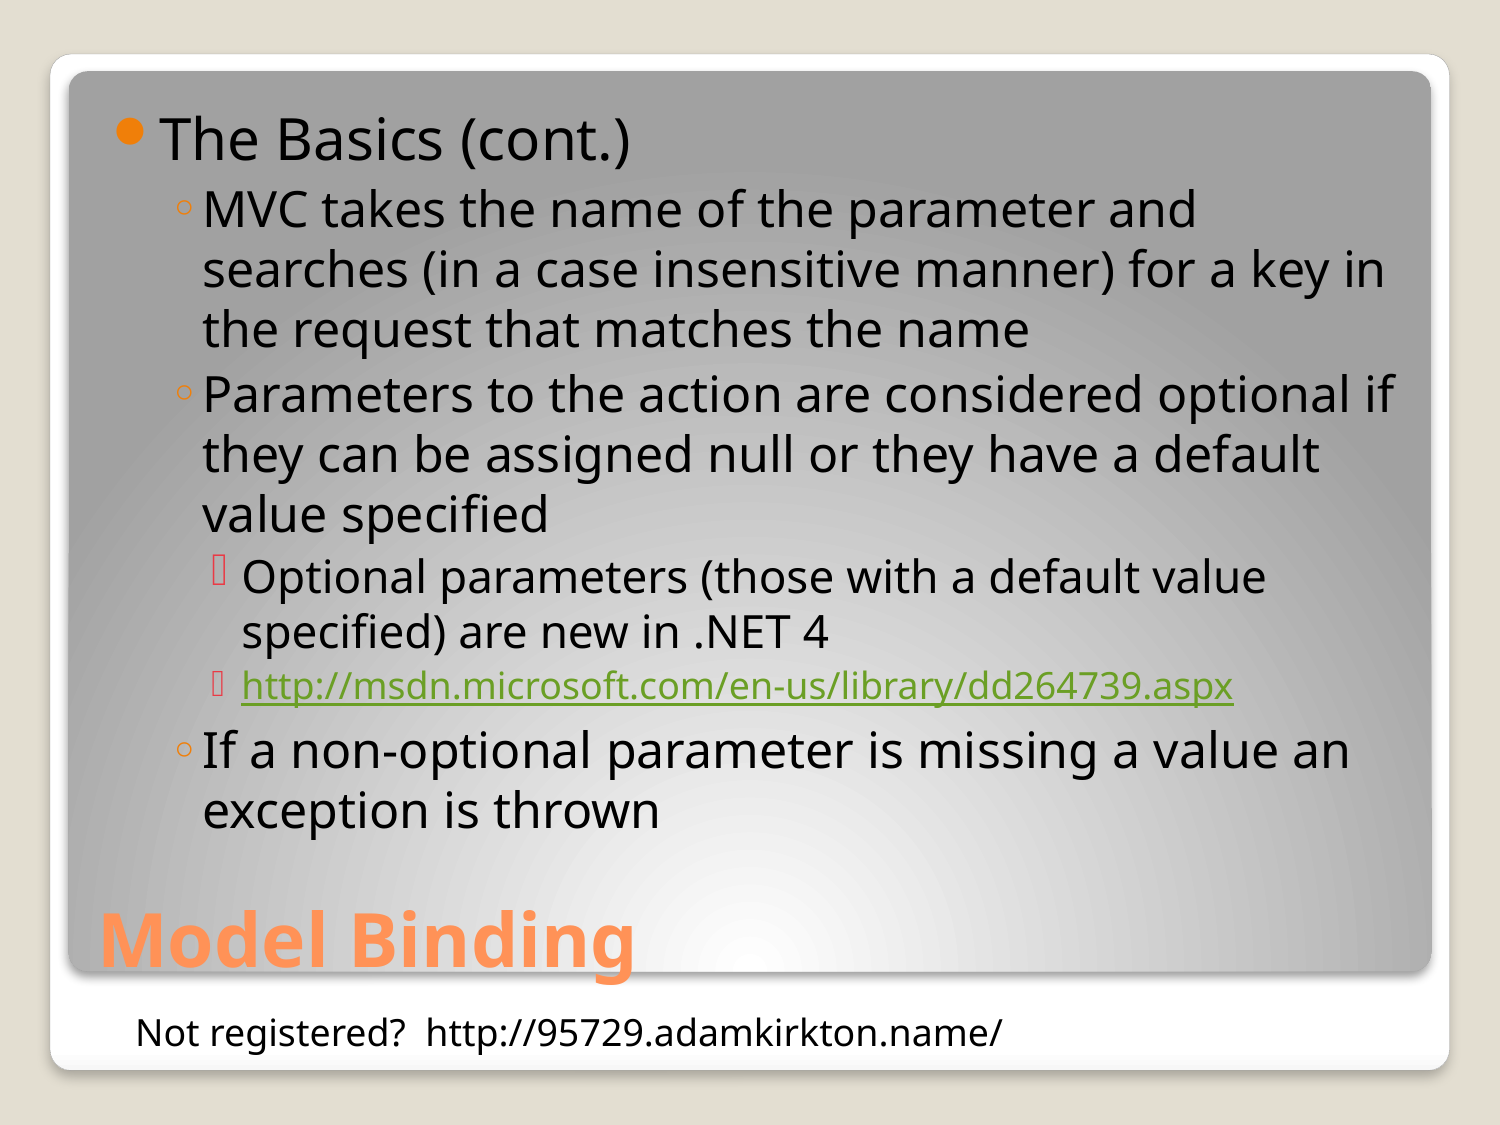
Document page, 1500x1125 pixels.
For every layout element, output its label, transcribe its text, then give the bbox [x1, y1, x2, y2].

text_box Not registered? http://95729.adamkirkton.name/ [120, 1001, 1019, 1062]
title Model Binding [82, 875, 1425, 990]
list The Basics (cont.) MVC takes the name of the parameter and searches (in a case insensitive manner) for a key in the request that matches the name Parameters to the action are considered optional if they can be assigned null or they have a default value specified Optional parameters (those with a default value specified) are new in .NET 4 http://msdn.microsoft.com/en-us/library/dd264739.aspx If a non-optional parameter is missing a value an exception is thrown [82, 86, 1425, 875]
